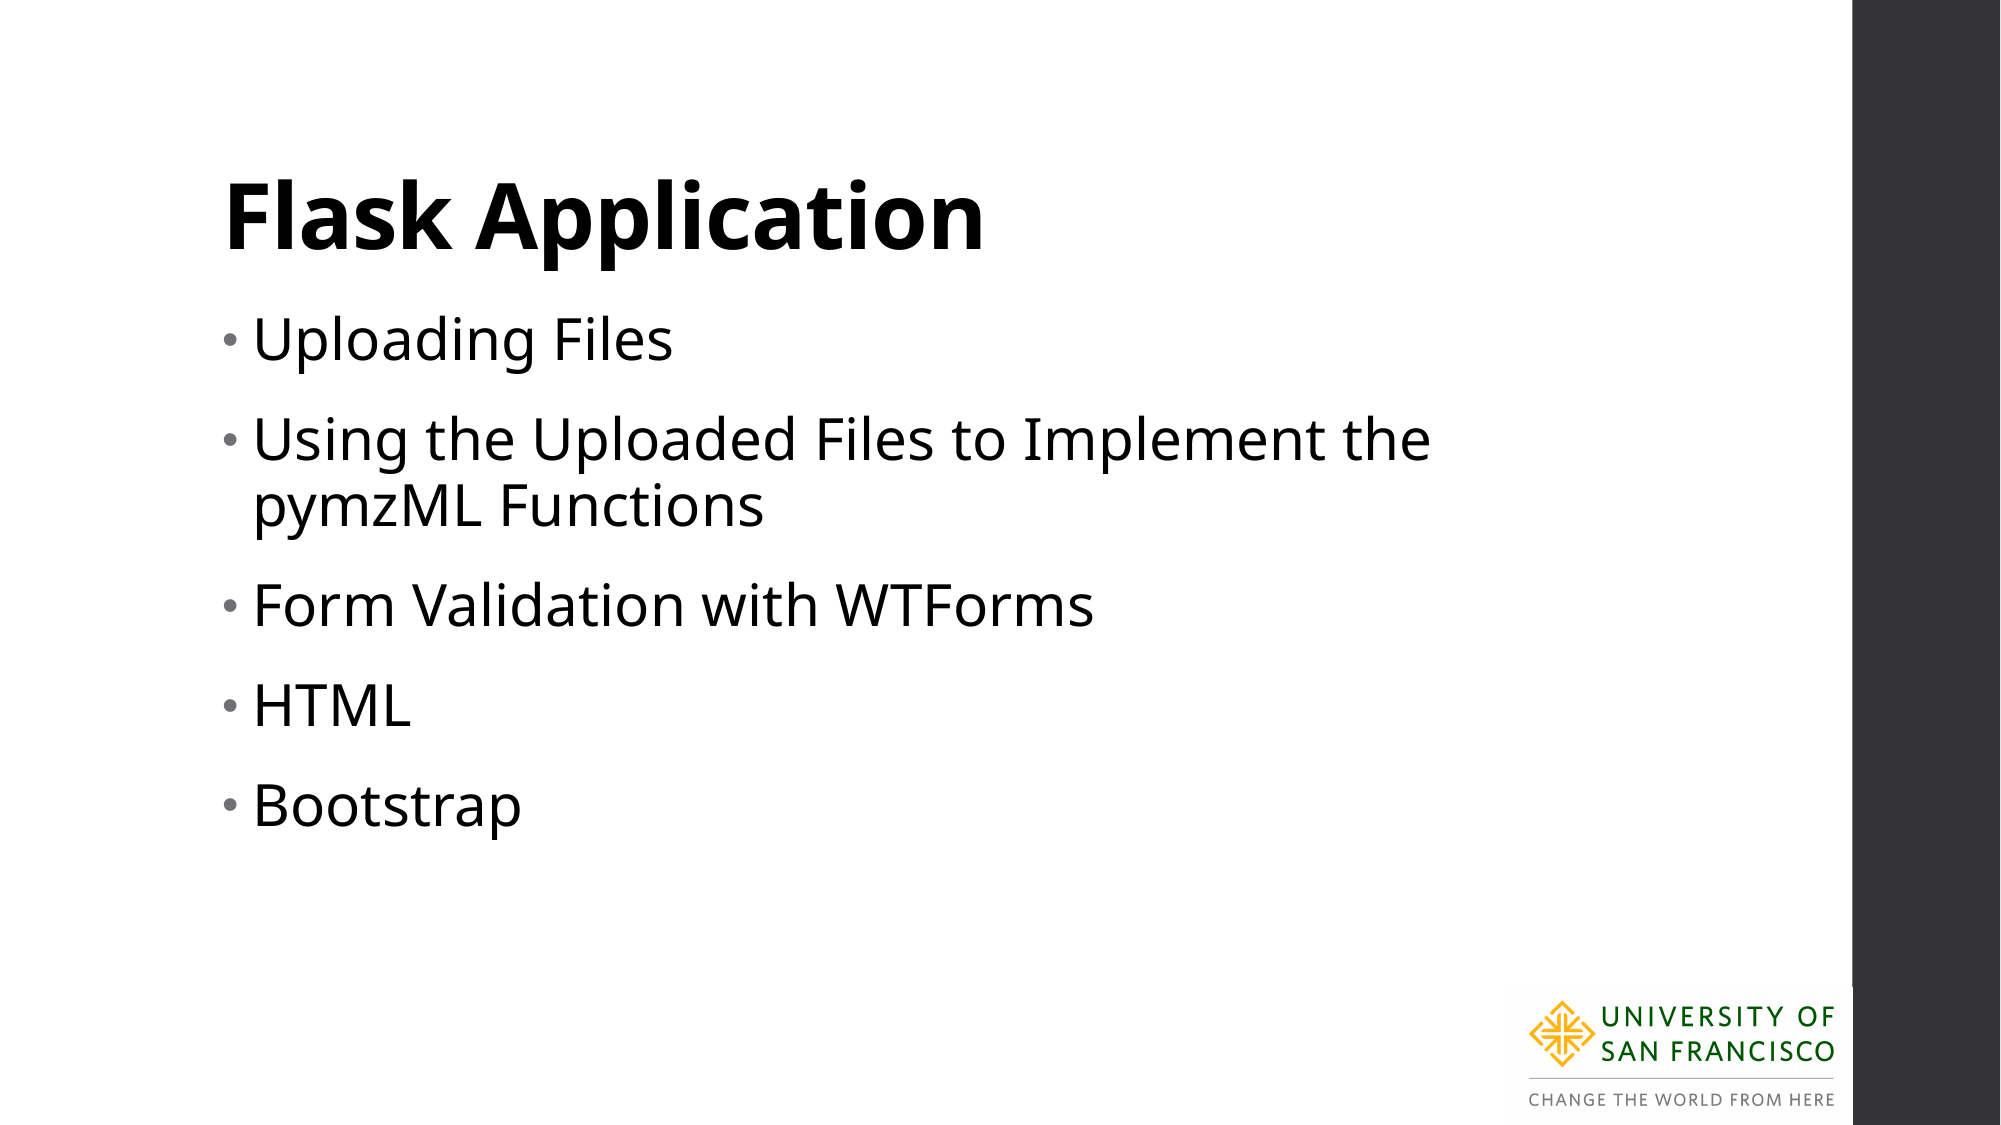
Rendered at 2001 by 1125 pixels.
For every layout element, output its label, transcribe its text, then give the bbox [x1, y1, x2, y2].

list Uploading Files Using the Uploaded Files to Implement the pymzML Functions Form Validation with WTForms HTML Bootstrap [206, 299, 1617, 1014]
title Flask Application [206, 60, 1797, 278]
picture [1509, 987, 1853, 1125]
